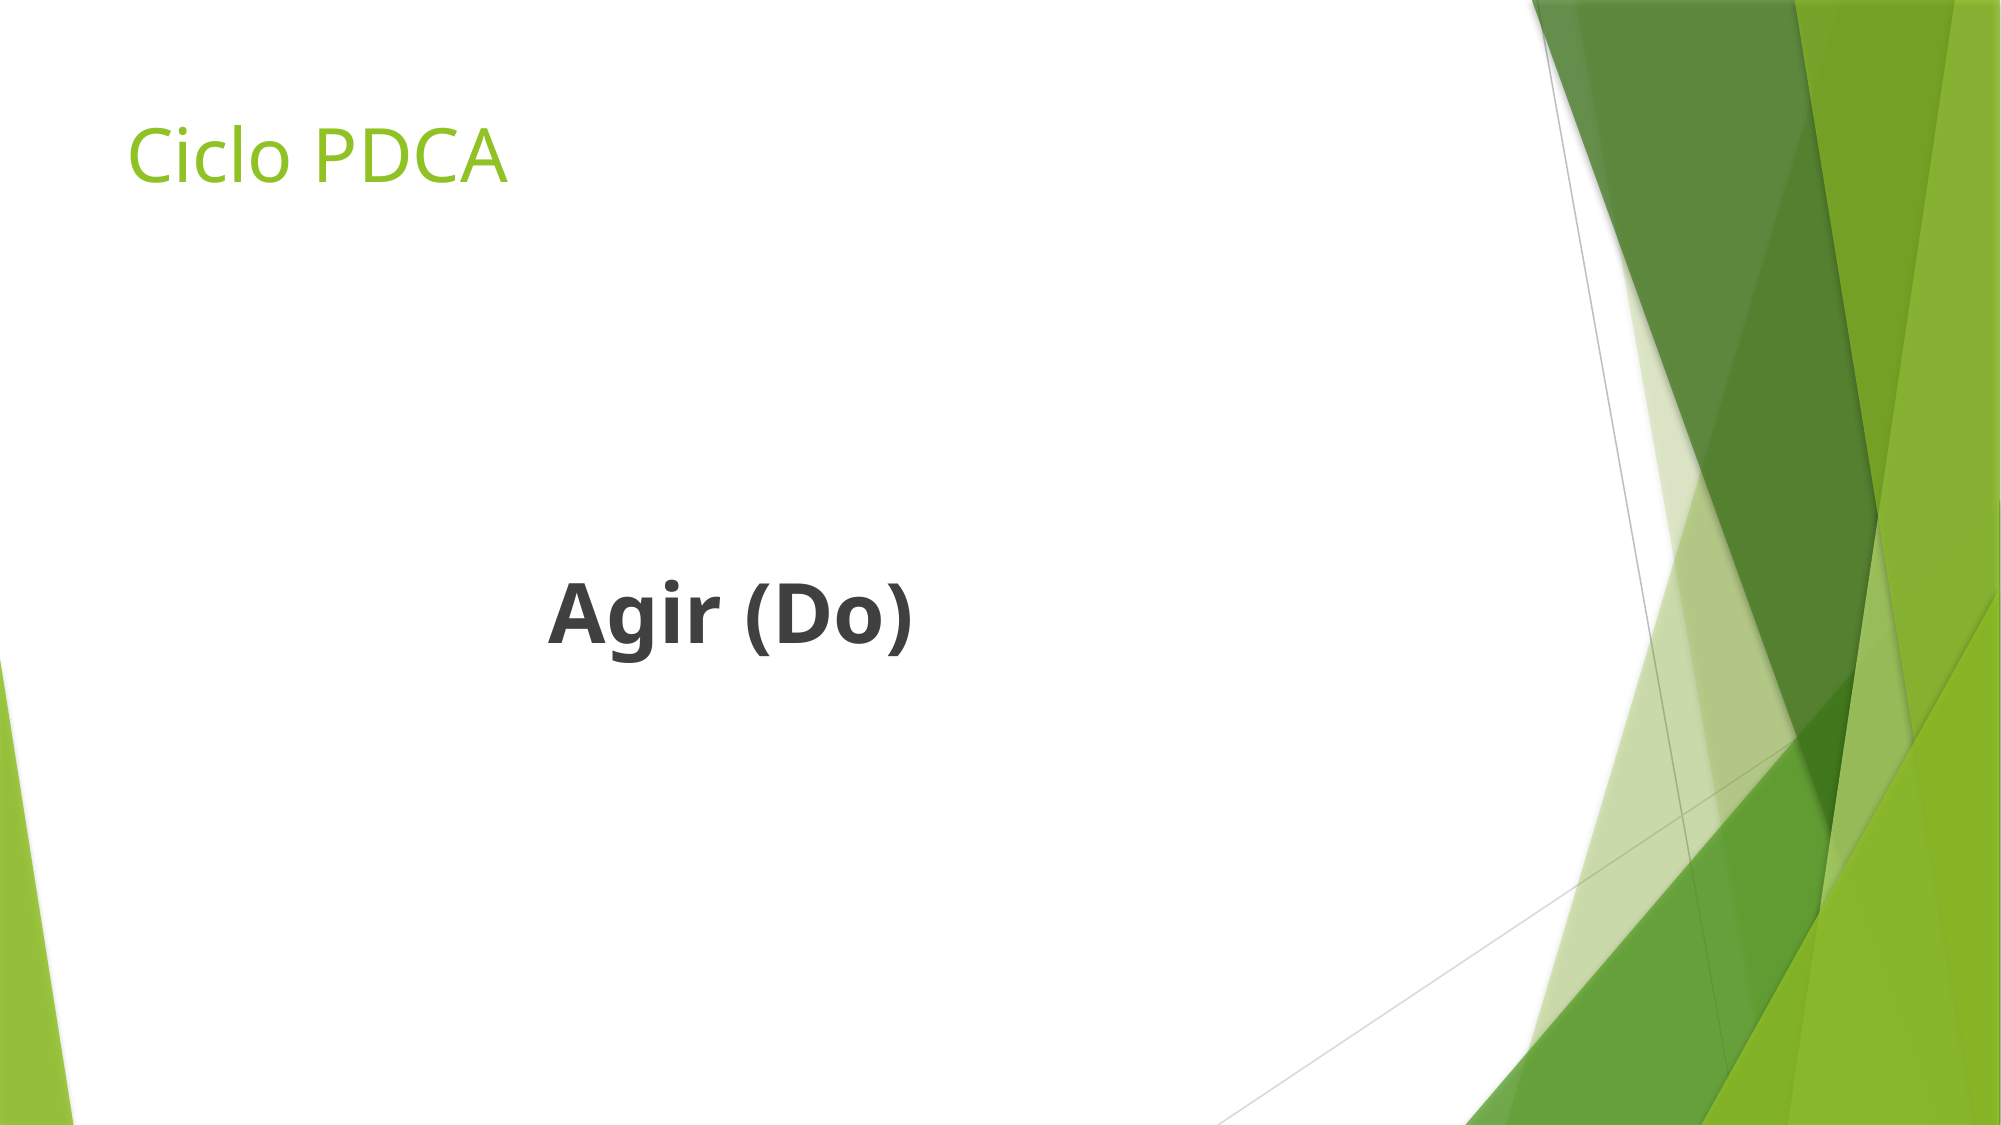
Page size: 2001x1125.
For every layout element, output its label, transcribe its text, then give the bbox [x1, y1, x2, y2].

title Ciclo PDCA [111, 99, 1522, 317]
list Agir (Do) [533, 487, 1508, 1097]
